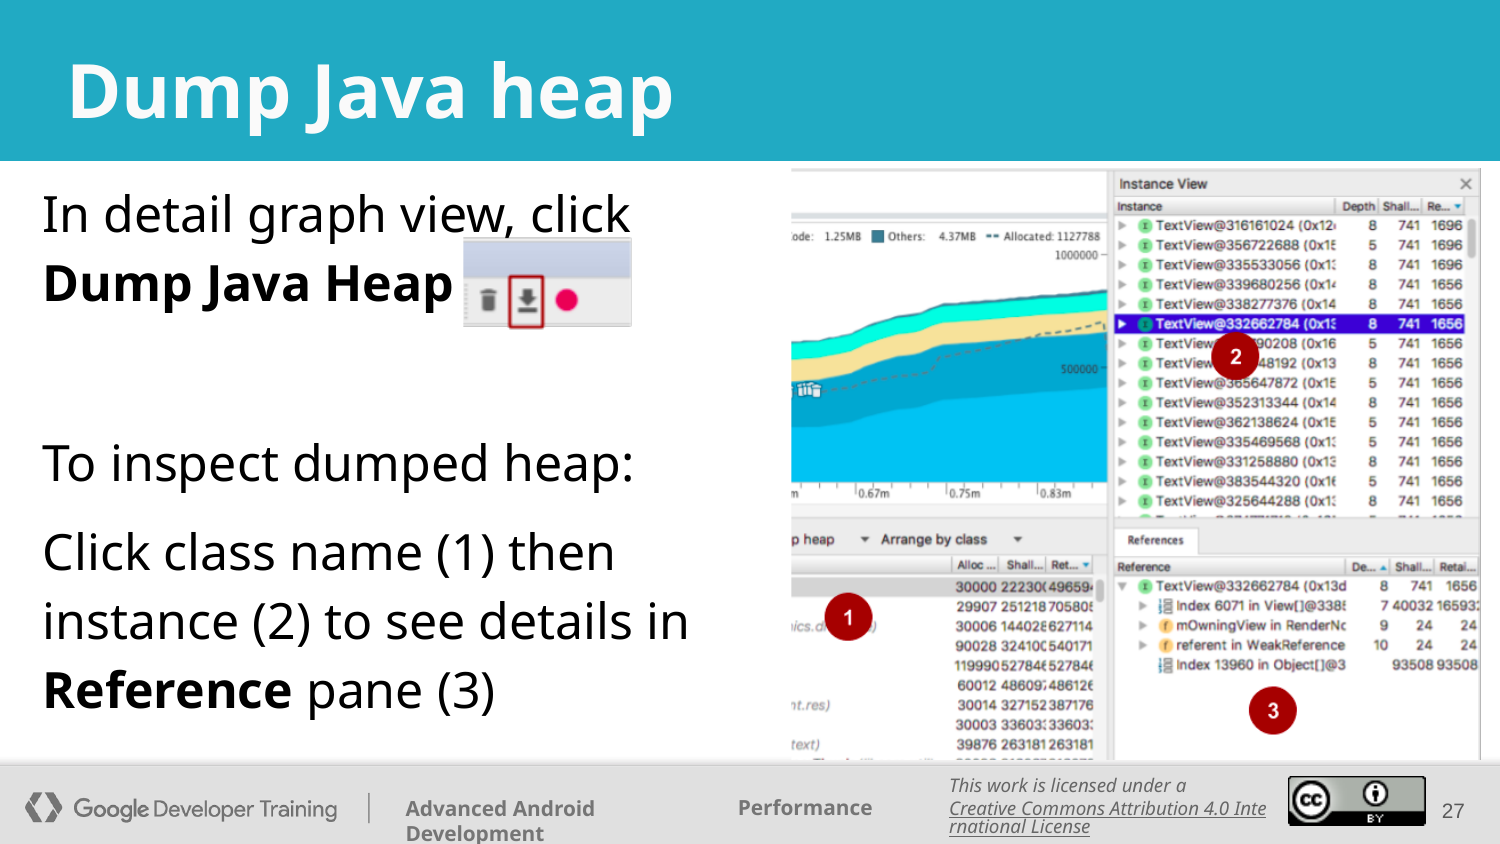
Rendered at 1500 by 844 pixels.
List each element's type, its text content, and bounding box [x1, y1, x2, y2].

list In detail graph view, click Dump Java Heap button To inspect dumped heap: Click class name (1) then instance (2) to see details in Reference pane (3) [27, 158, 777, 727]
picture [0, 161, 1500, 844]
title Dump Java heap [51, 28, 1449, 122]
picture [462, 213, 644, 369]
slide_number ‹#› [1389, 777, 1480, 842]
